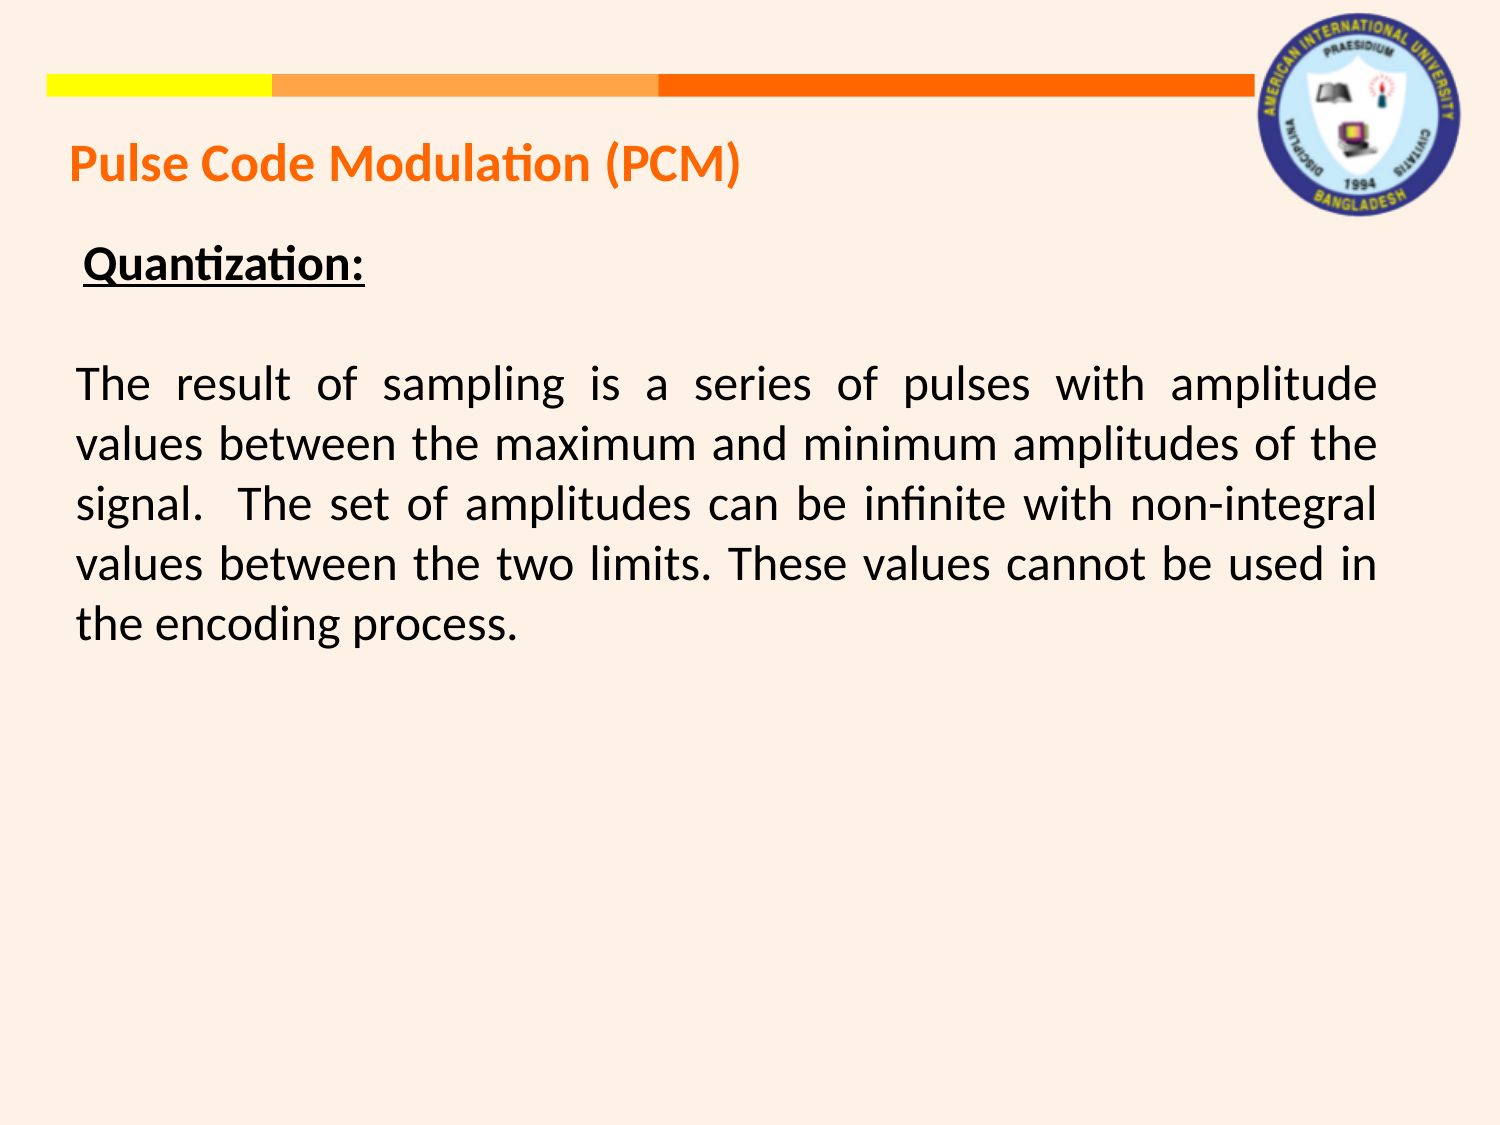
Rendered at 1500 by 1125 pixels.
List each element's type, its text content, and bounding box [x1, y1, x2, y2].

text_box Pulse Code Modulation (PCM) [55, 119, 1129, 201]
text_box Quantization: The result of sampling is a series of pulses with amplitude values between the maximum and minimum amplitudes of the signal. The set of amplitudes can be infinite with non-integral values between the two limits. These values cannot be used in the encoding process. [60, 223, 1394, 658]
picture [1254, 9, 1465, 221]
